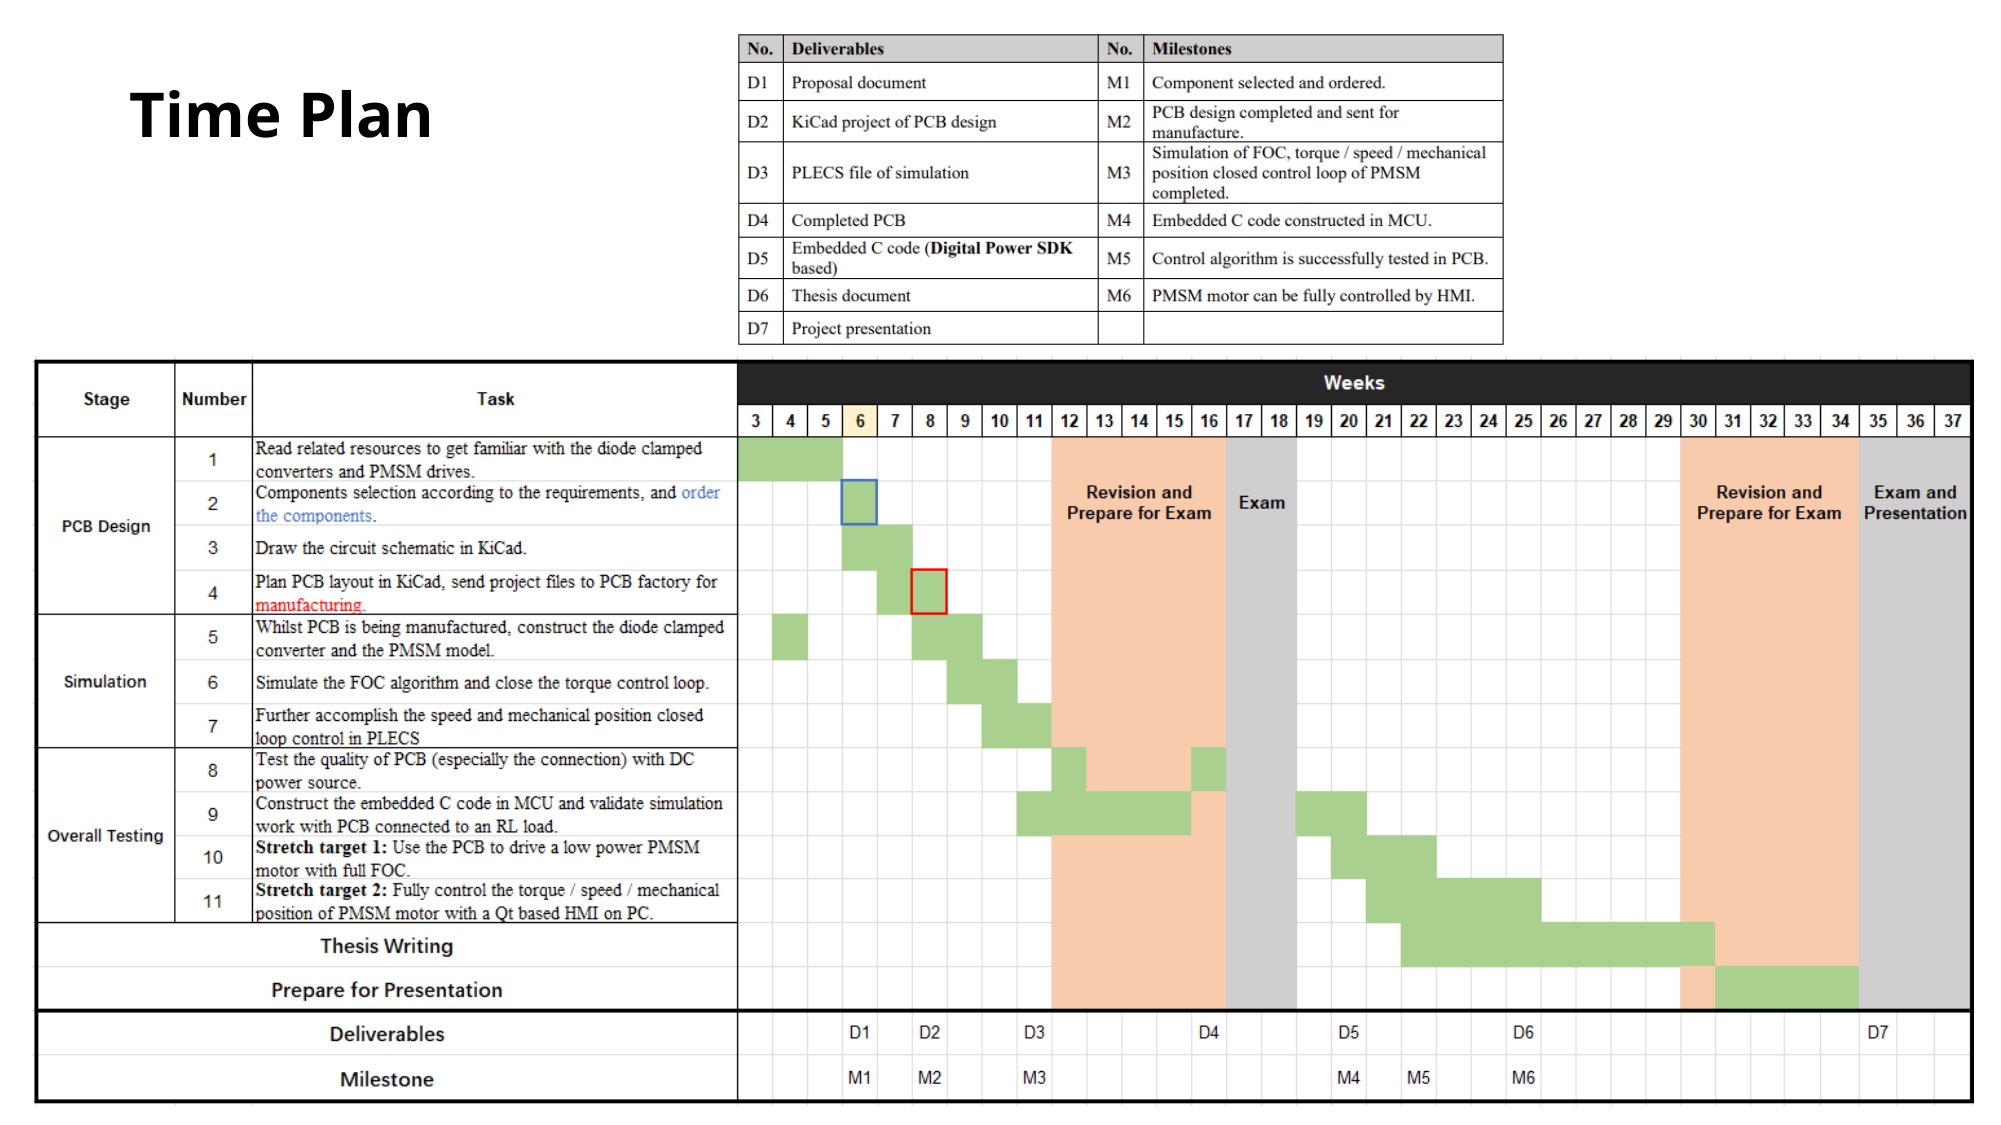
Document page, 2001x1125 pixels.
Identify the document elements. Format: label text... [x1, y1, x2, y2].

picture [32, 356, 1974, 1106]
title Time Plan [114, 47, 467, 189]
picture [732, 29, 1509, 348]
